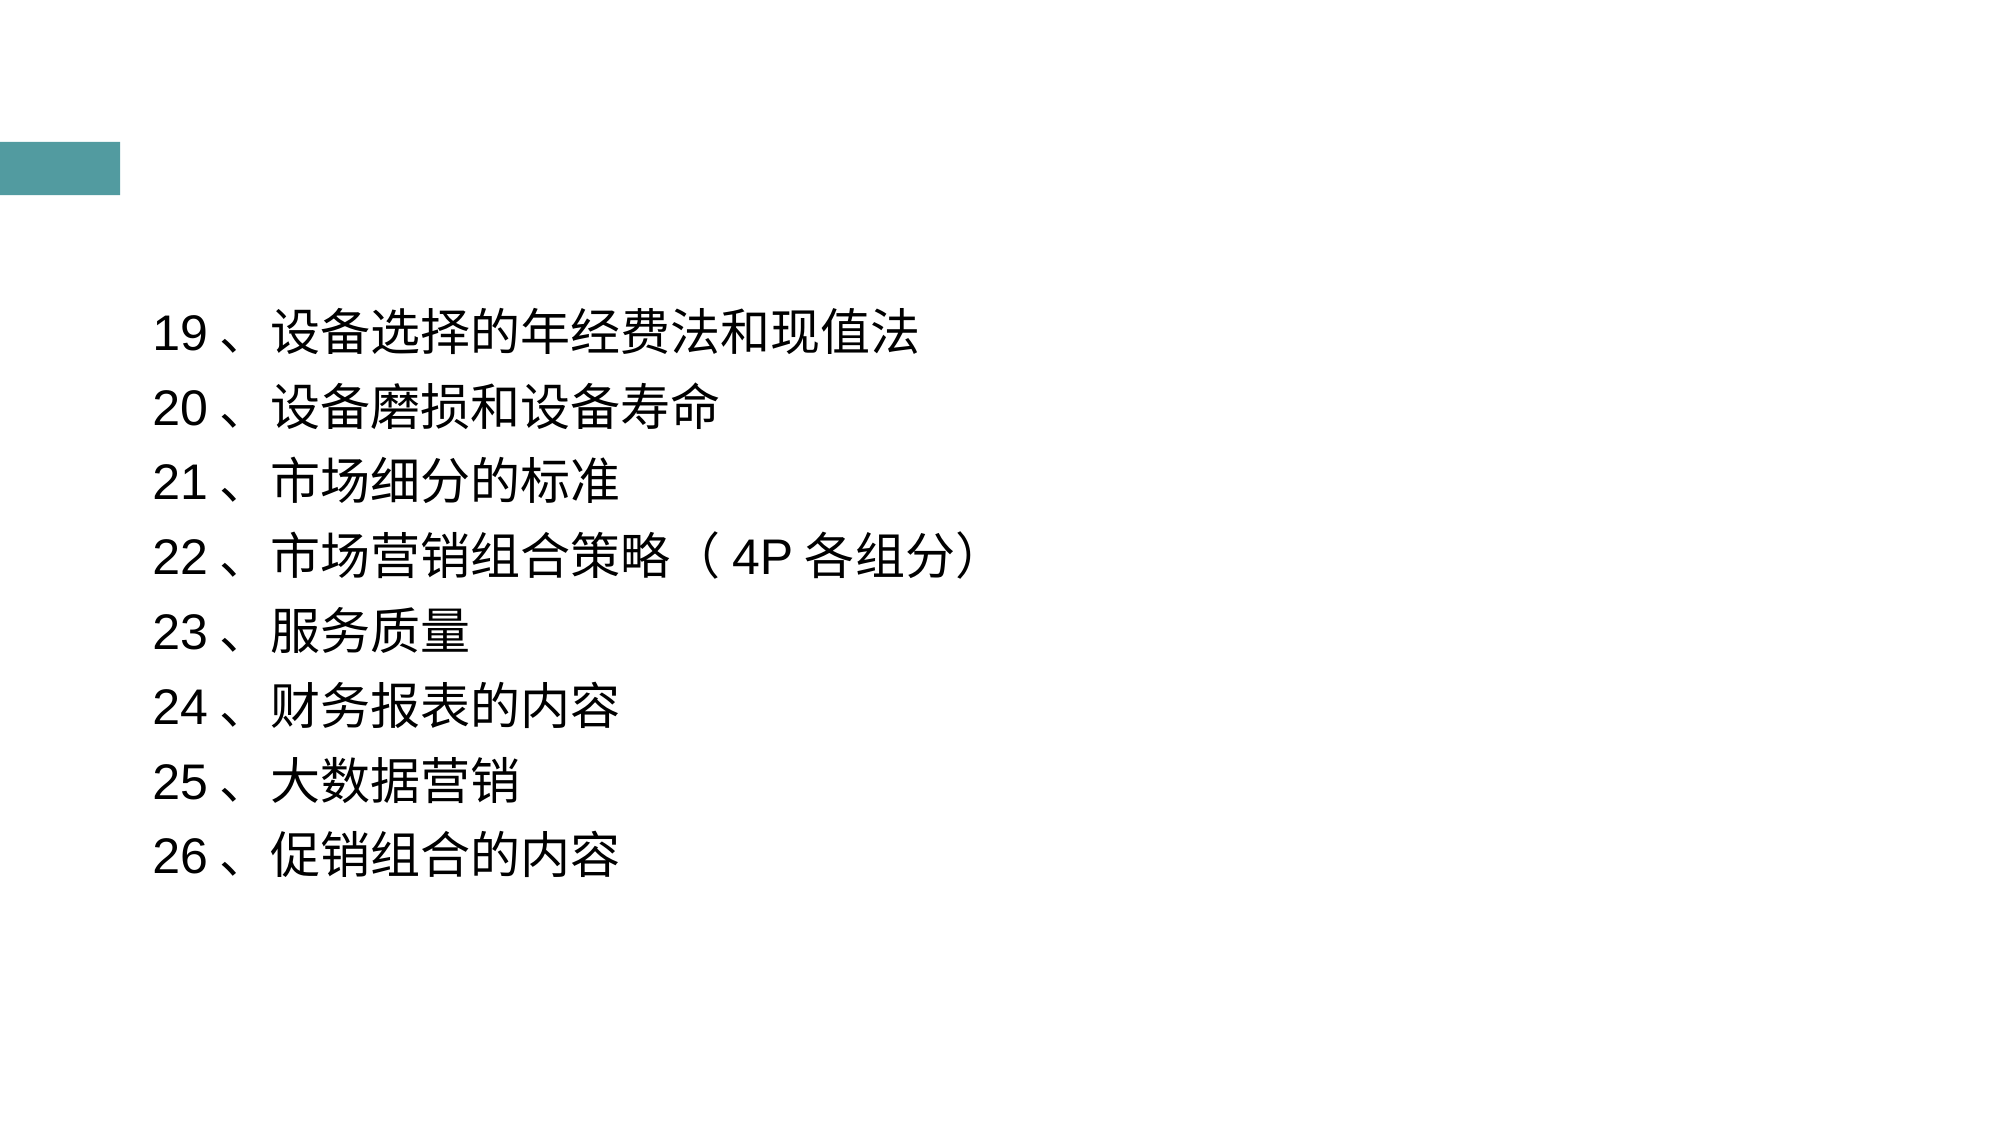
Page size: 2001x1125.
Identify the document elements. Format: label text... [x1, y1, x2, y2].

list 19、设备选择的年经费法和现值法 20、设备磨损和设备寿命 21、市场细分的标准 22、市场营销组合策略（4P各组分） 23、服务质量 24、财务报表的内容 25、大数据营销 26、促销组合的内容 [137, 299, 1863, 1014]
